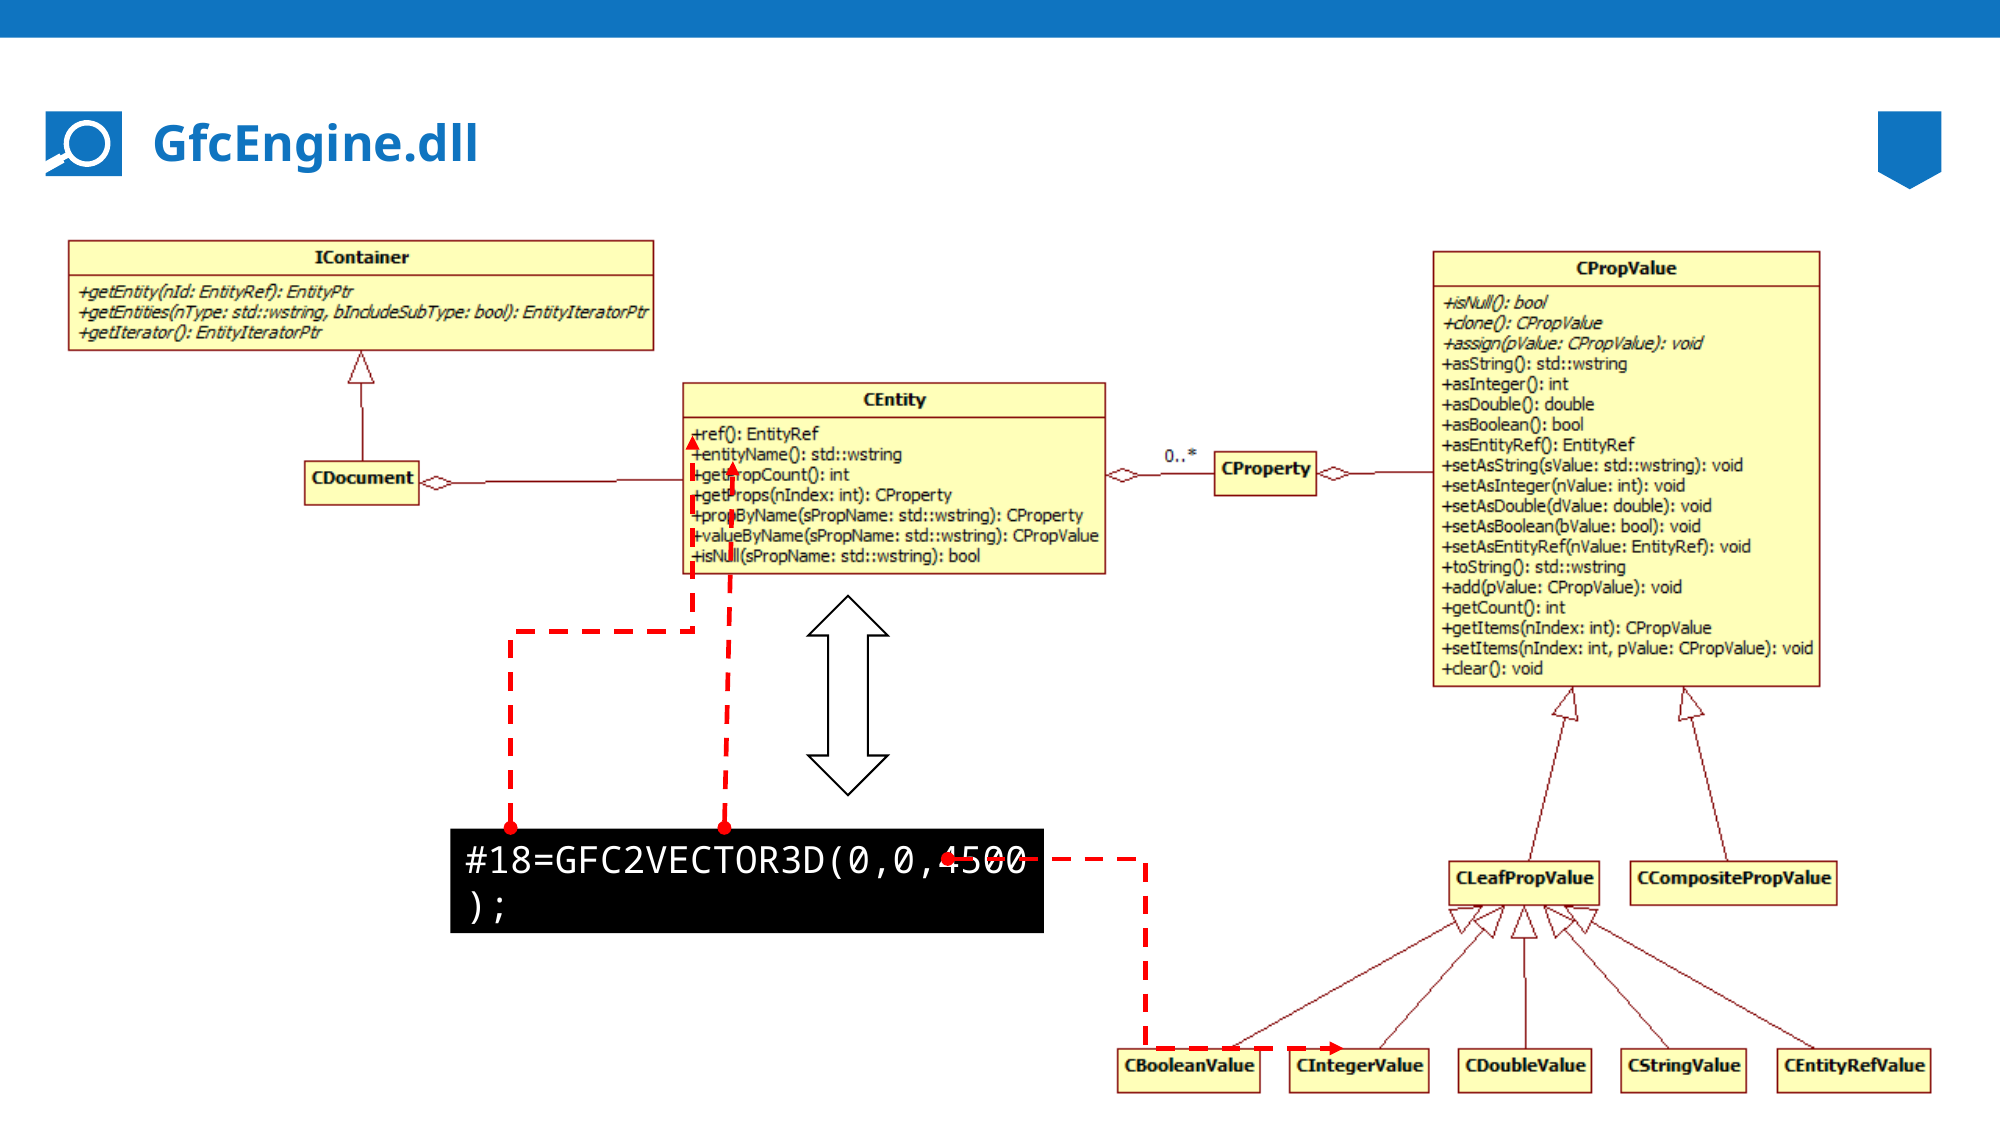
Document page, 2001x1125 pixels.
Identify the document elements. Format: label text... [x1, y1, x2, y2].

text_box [405, 540, 724, 723]
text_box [733, 540, 798, 723]
title GfcEngine.dll [137, 111, 1863, 176]
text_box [947, 858, 1344, 1049]
picture [37, 209, 1963, 1125]
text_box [724, 461, 733, 828]
